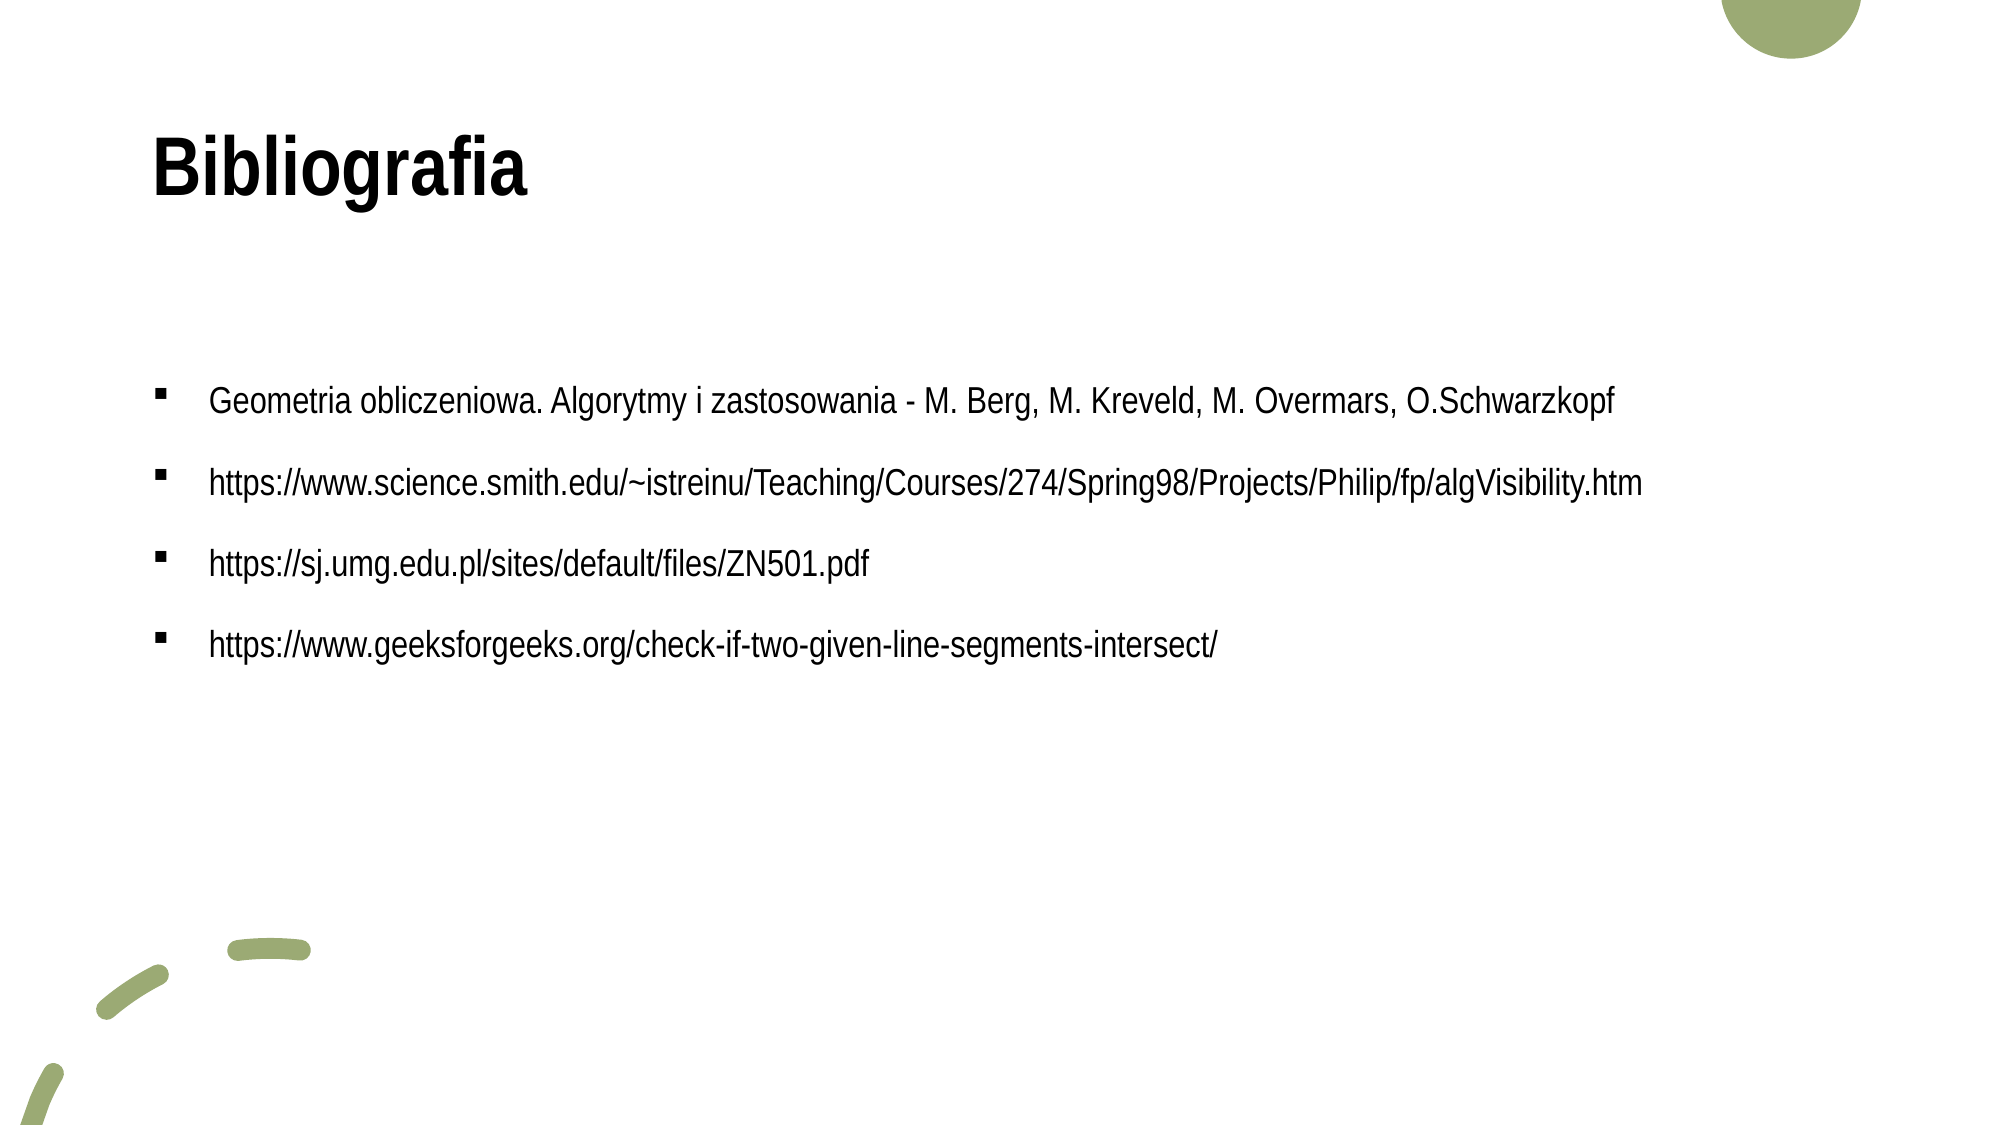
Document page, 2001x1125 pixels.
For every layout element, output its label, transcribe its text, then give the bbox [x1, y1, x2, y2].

title Bibliografia [137, 59, 1863, 278]
list Geometria obliczeniowa. Algorytmy i zastosowania - M. Berg, M. Kreveld, M. Overmars, O.Schwarzkopf https://www.science.smith.edu/~istreinu/Teaching/Courses/274/Spring98/Projects/Philip/fp/algVisibility.htm https://sj.umg.edu.pl/sites/default/files/ZN501.pdf https://www.geeksforgeeks.org/check-if-two-given-line-segments-intersect/ [137, 299, 1863, 933]
